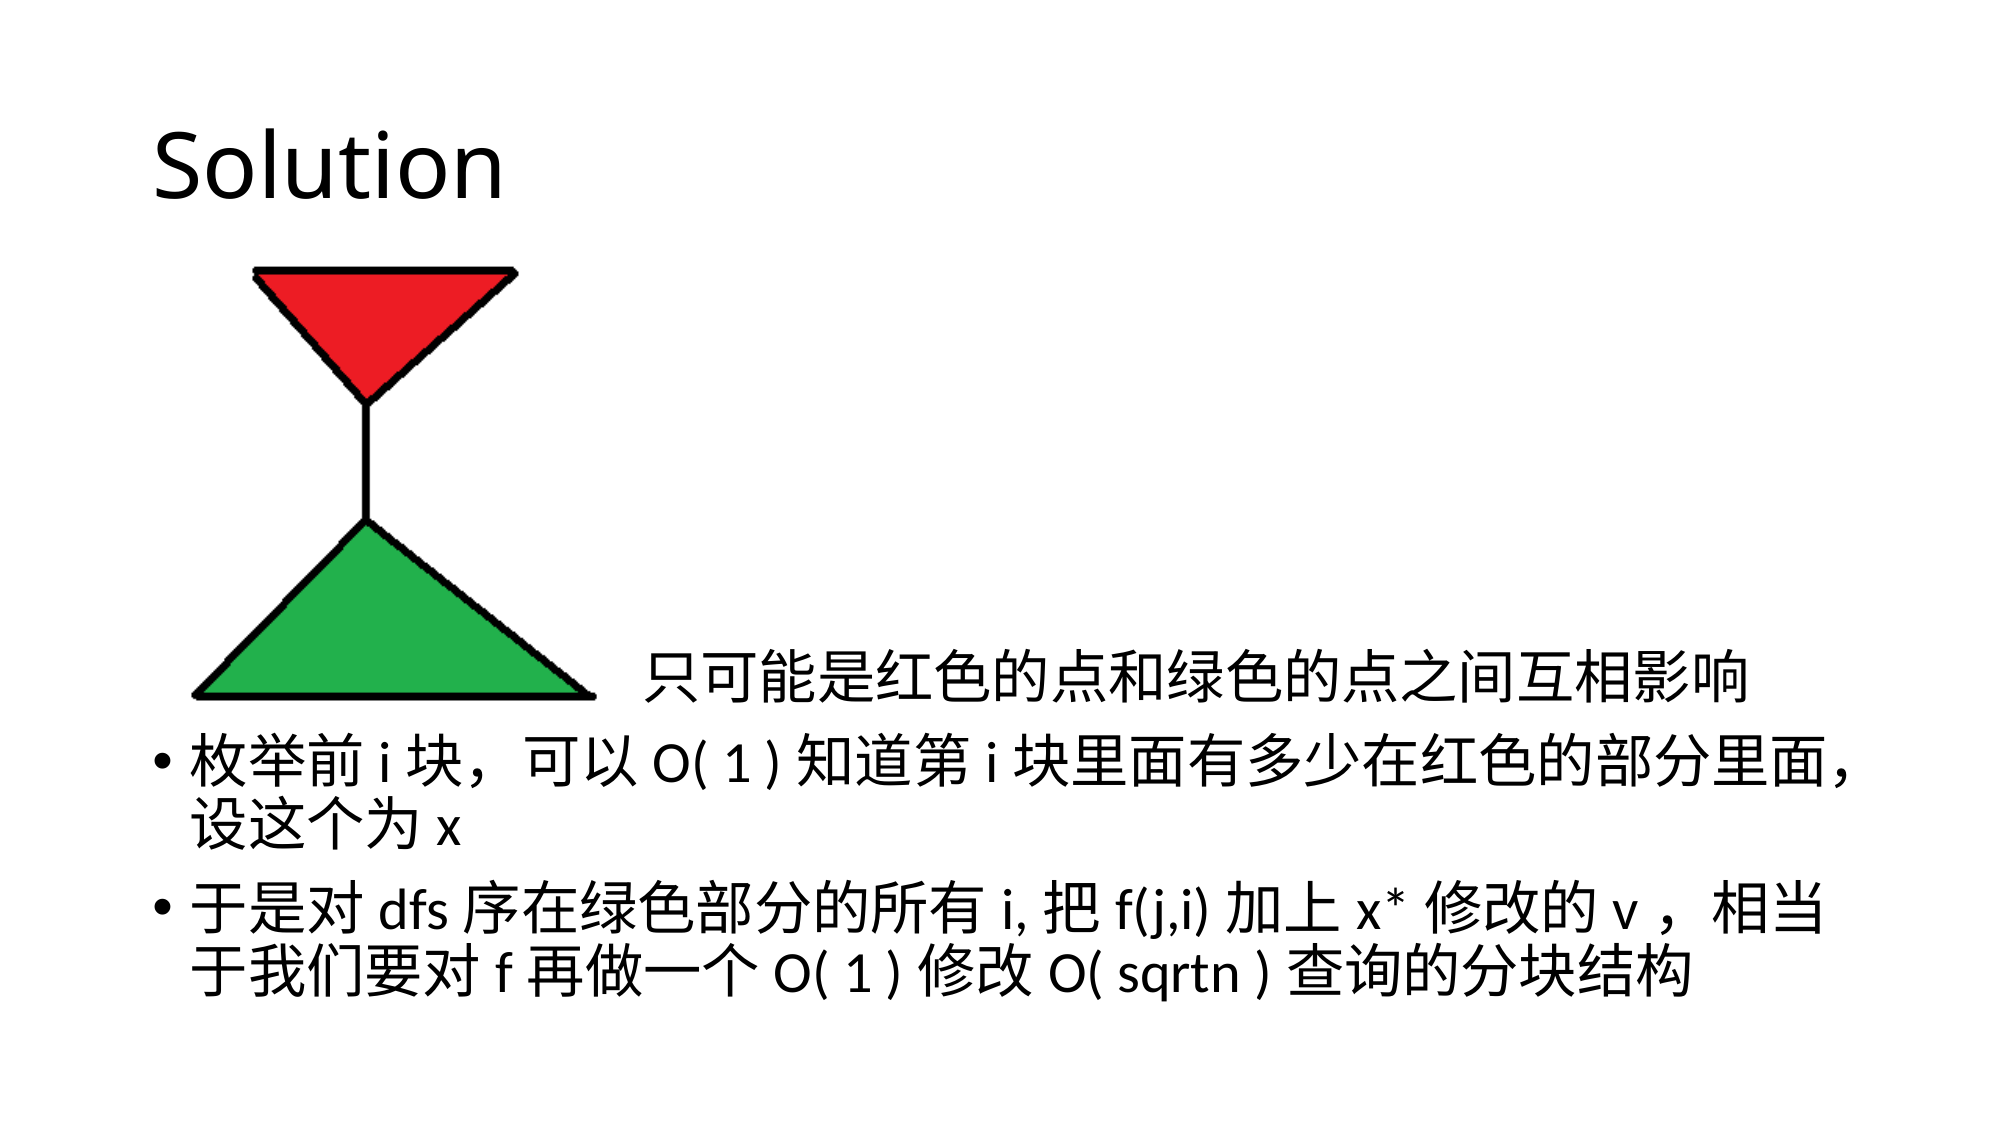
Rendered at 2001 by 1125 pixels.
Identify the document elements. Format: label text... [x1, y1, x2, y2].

picture [137, 256, 622, 718]
list 只可能是红色的点和绿色的点之间互相影响 枚举前i块，可以O( 1 )知道第i块里面有多少在红色的部分里面，设这个为x 于是对dfs序在绿色部分的所有i,把f(j,i)加上x*修改的v，相当于我们要对f再做一个O( 1 )修改O( sqrtn )查询的分块结构 [137, 299, 1863, 1014]
title Solution [137, 59, 1863, 278]
